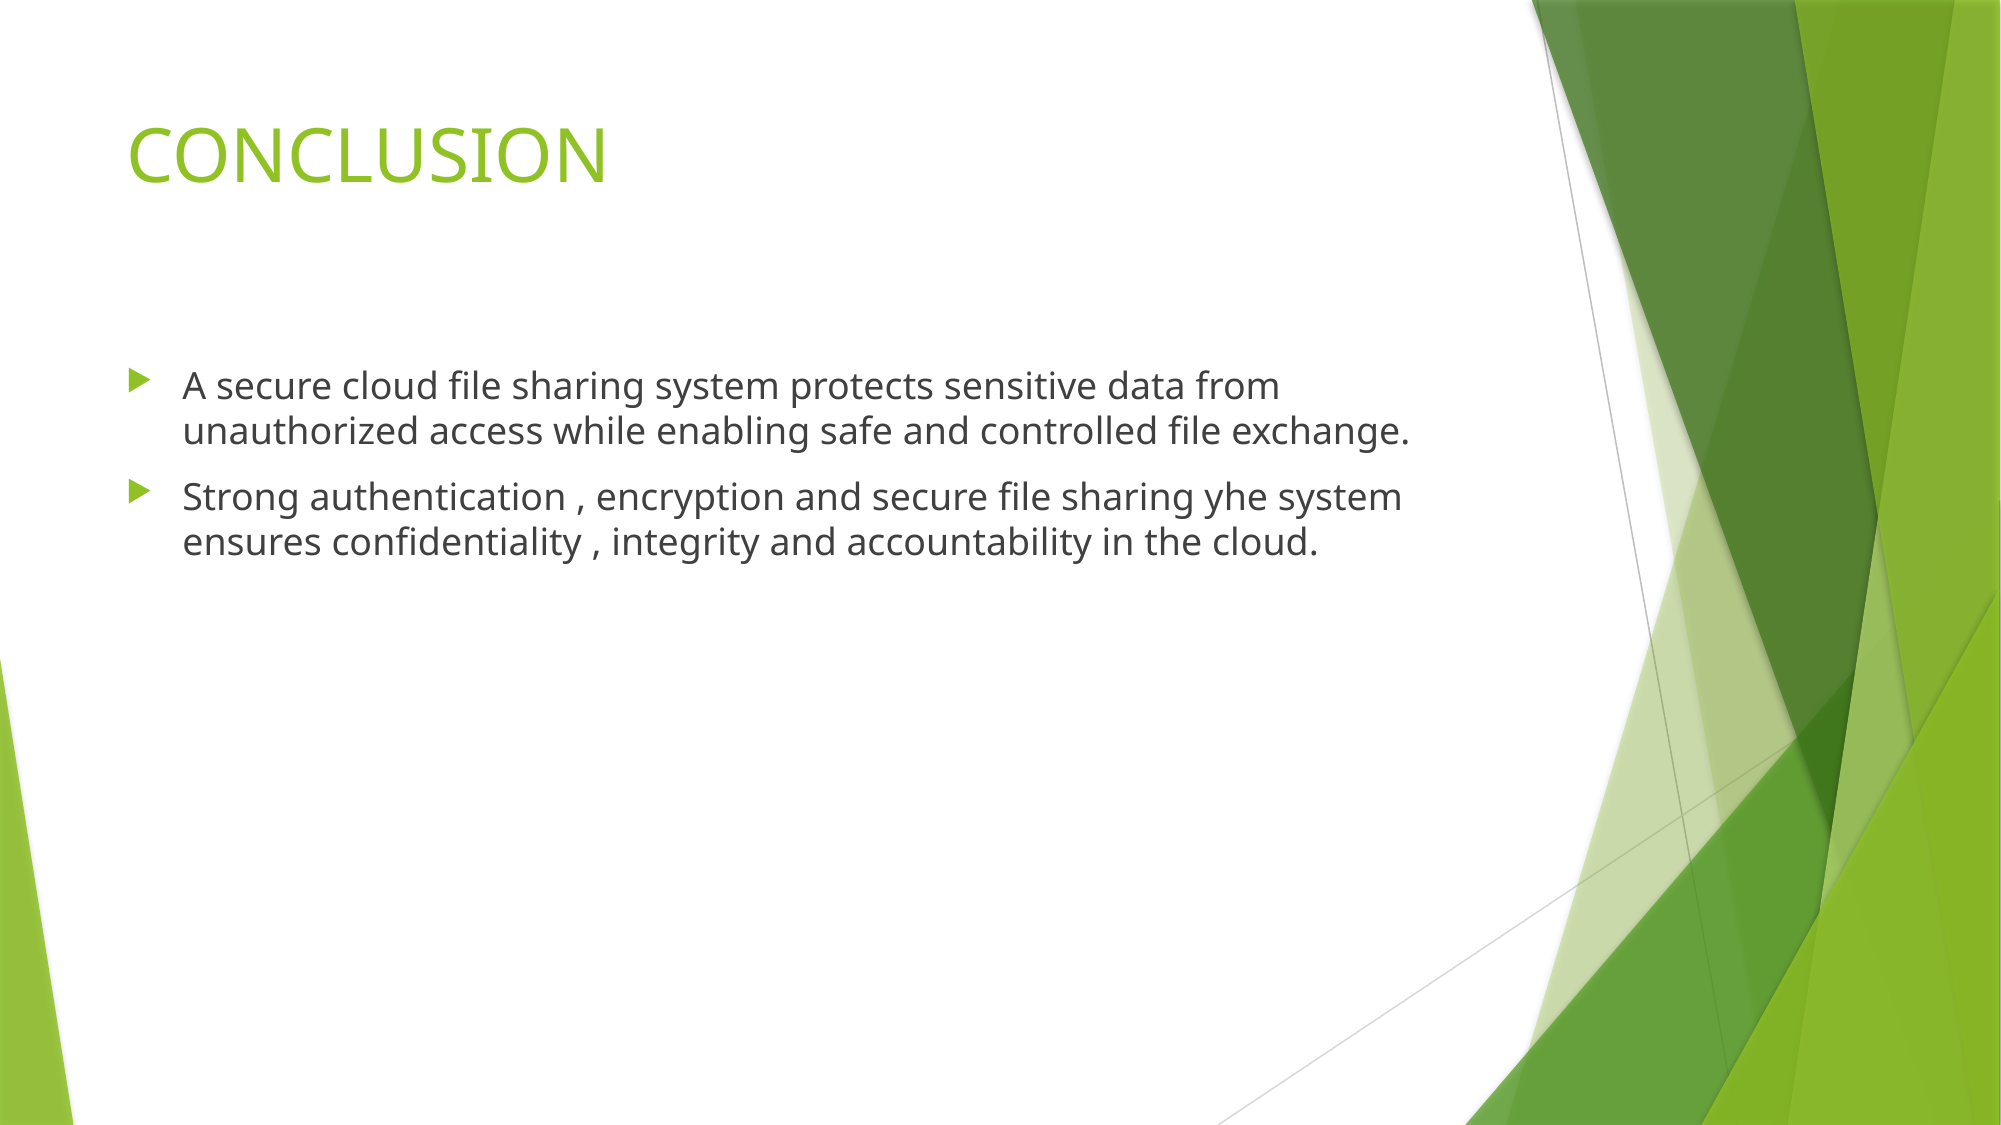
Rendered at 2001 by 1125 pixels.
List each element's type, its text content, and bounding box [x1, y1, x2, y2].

title CONCLUSION [111, 99, 1522, 317]
list A secure cloud file sharing system protects sensitive data from unauthorized access while enabling safe and controlled file exchange. Strong authentication , encryption and secure file sharing yhe system ensures confidentiality , integrity and accountability in the cloud. [111, 354, 1522, 992]
